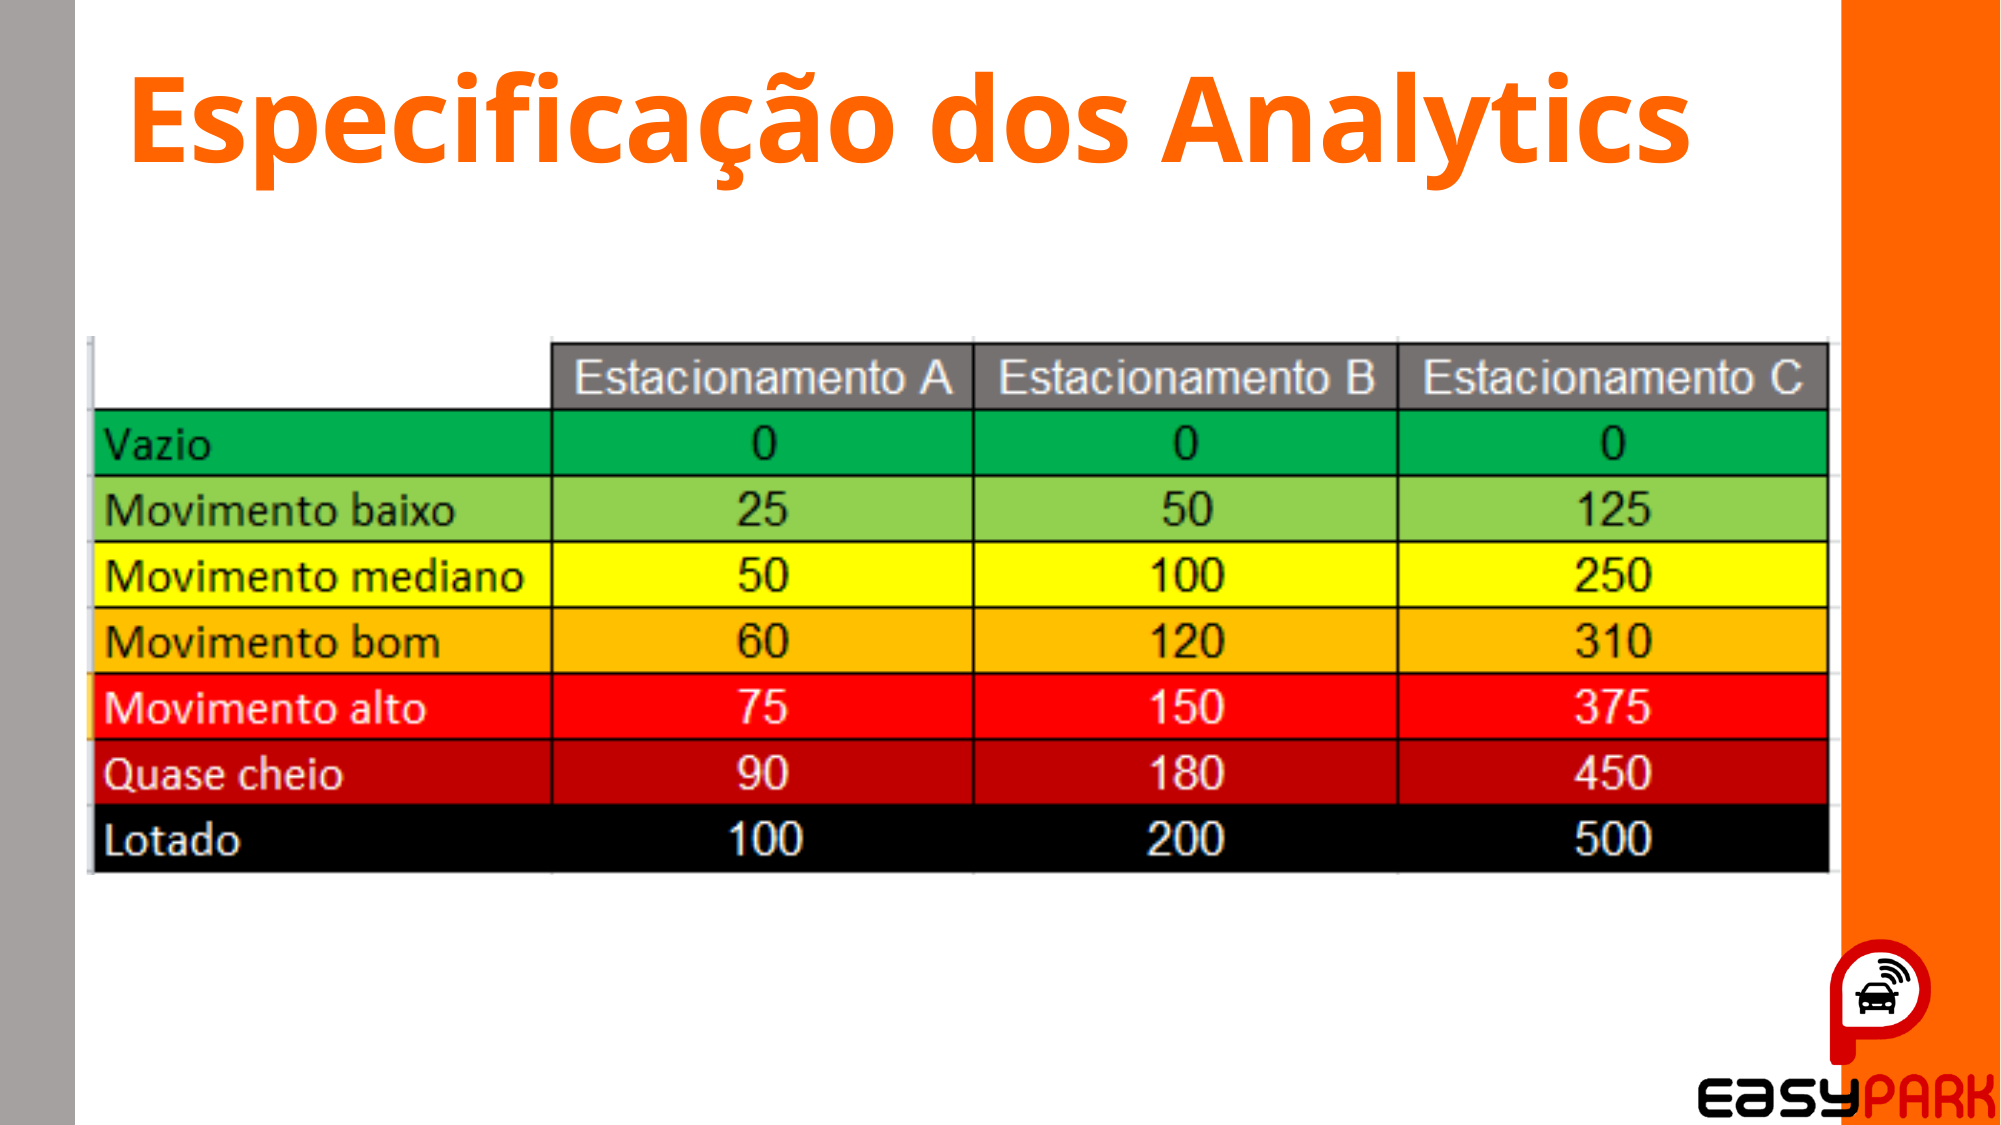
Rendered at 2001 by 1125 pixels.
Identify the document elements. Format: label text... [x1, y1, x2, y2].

picture [1691, 933, 2000, 1125]
title Especificação dos Analytics [78, 0, 1827, 337]
picture [86, 336, 1841, 876]
